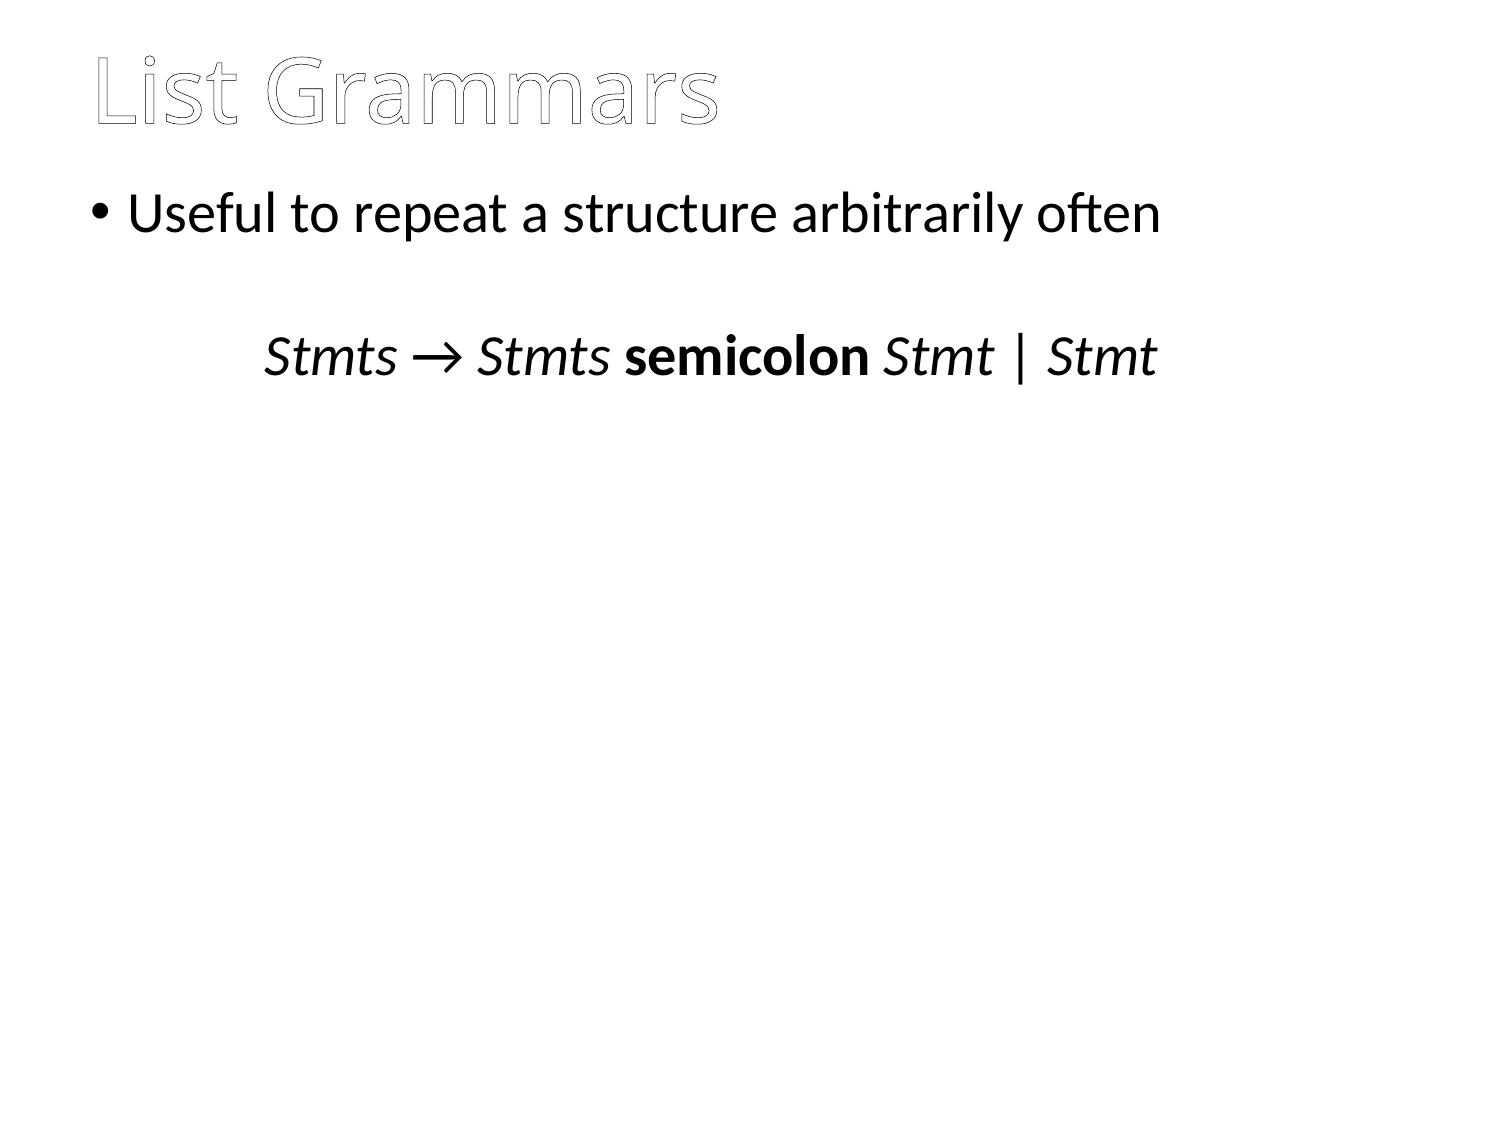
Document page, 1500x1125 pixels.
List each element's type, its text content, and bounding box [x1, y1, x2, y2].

list Useful to repeat a structure arbitrarily often [75, 174, 1425, 918]
text_box Stmts → Stmts semicolon Stmt | Stmt [249, 275, 1475, 395]
title List Grammars [75, 0, 1425, 174]
